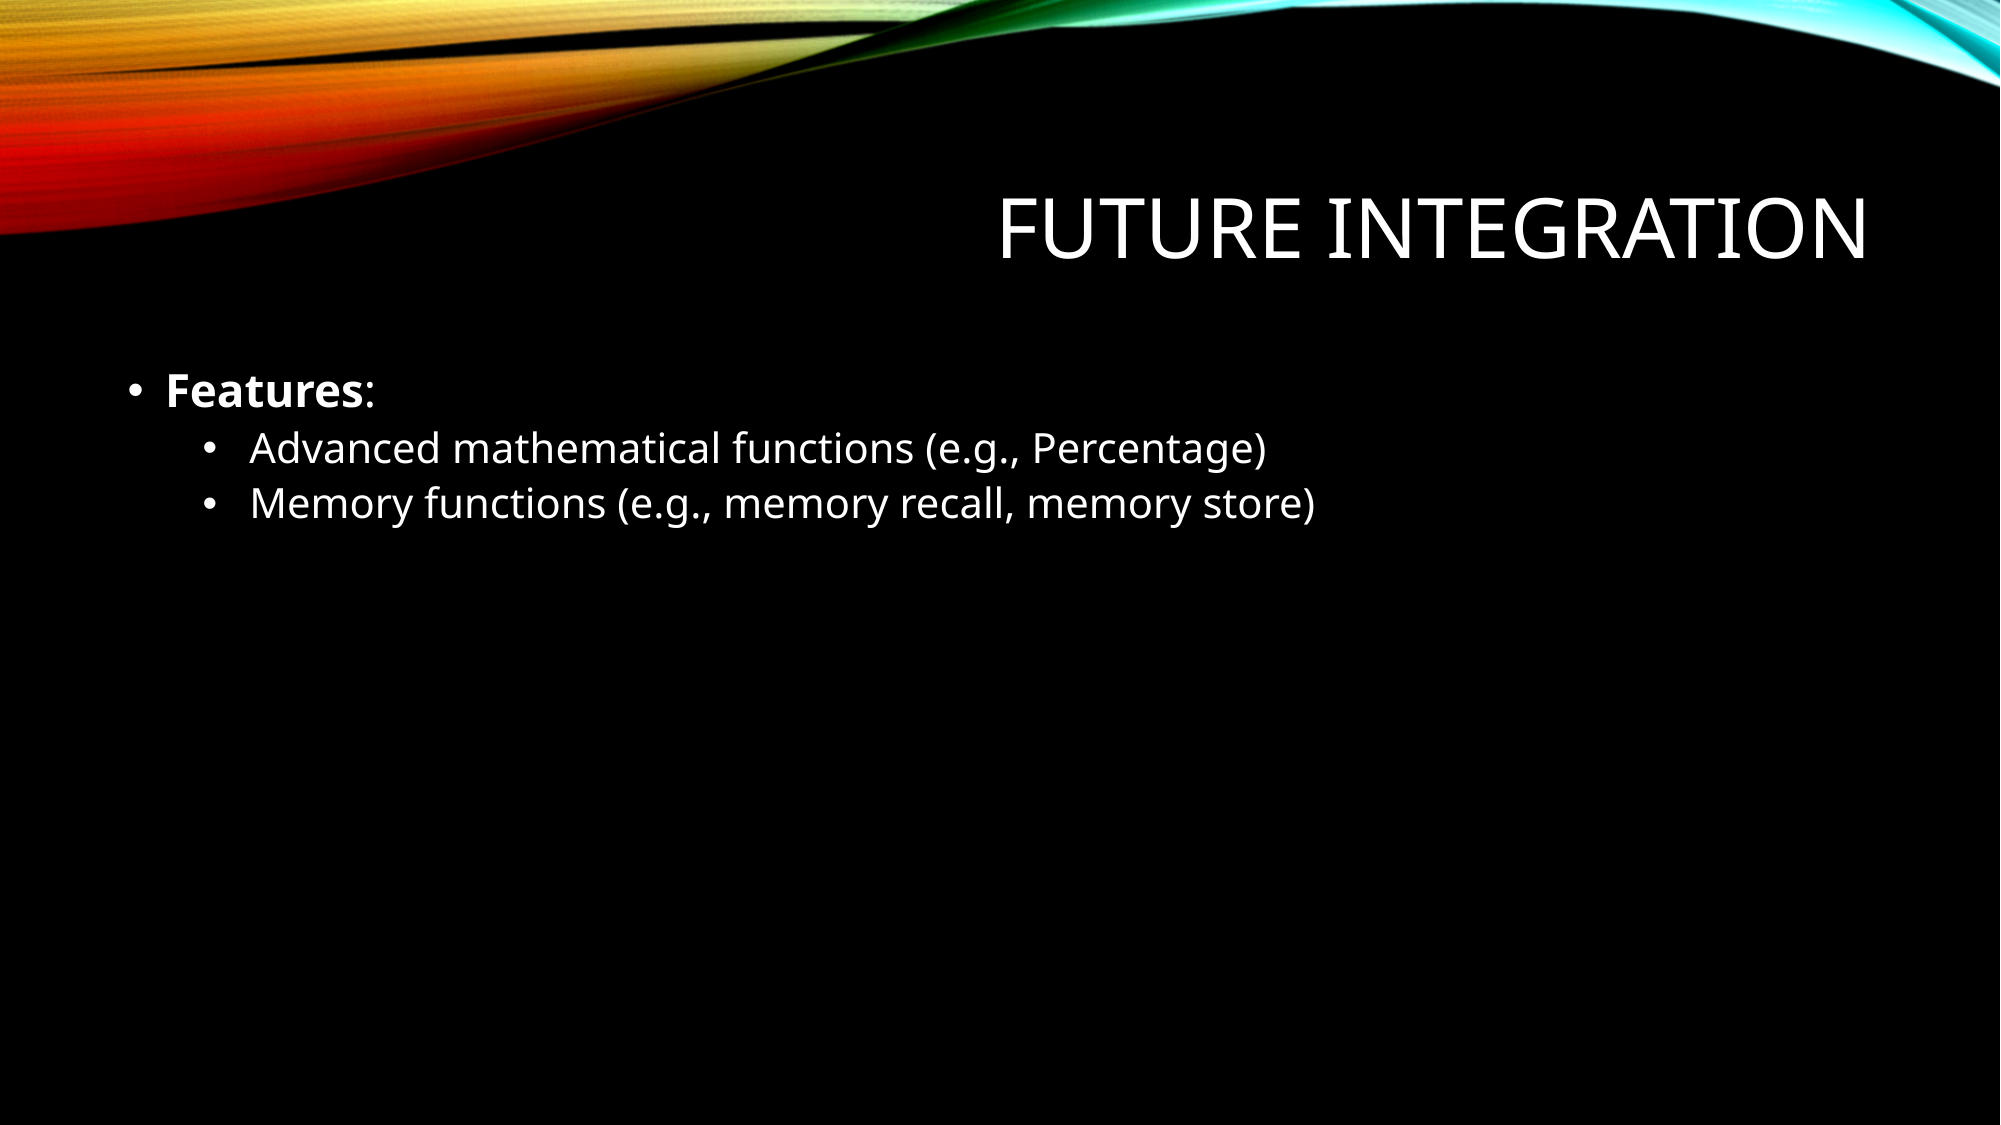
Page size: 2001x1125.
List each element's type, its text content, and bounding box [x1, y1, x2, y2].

title Future integration [474, 125, 1888, 338]
list Features: Advanced mathematical functions (e.g., Percentage) Memory functions (e.g., memory recall, memory store) [112, 360, 1888, 1021]
picture [0, 0, 2000, 237]
